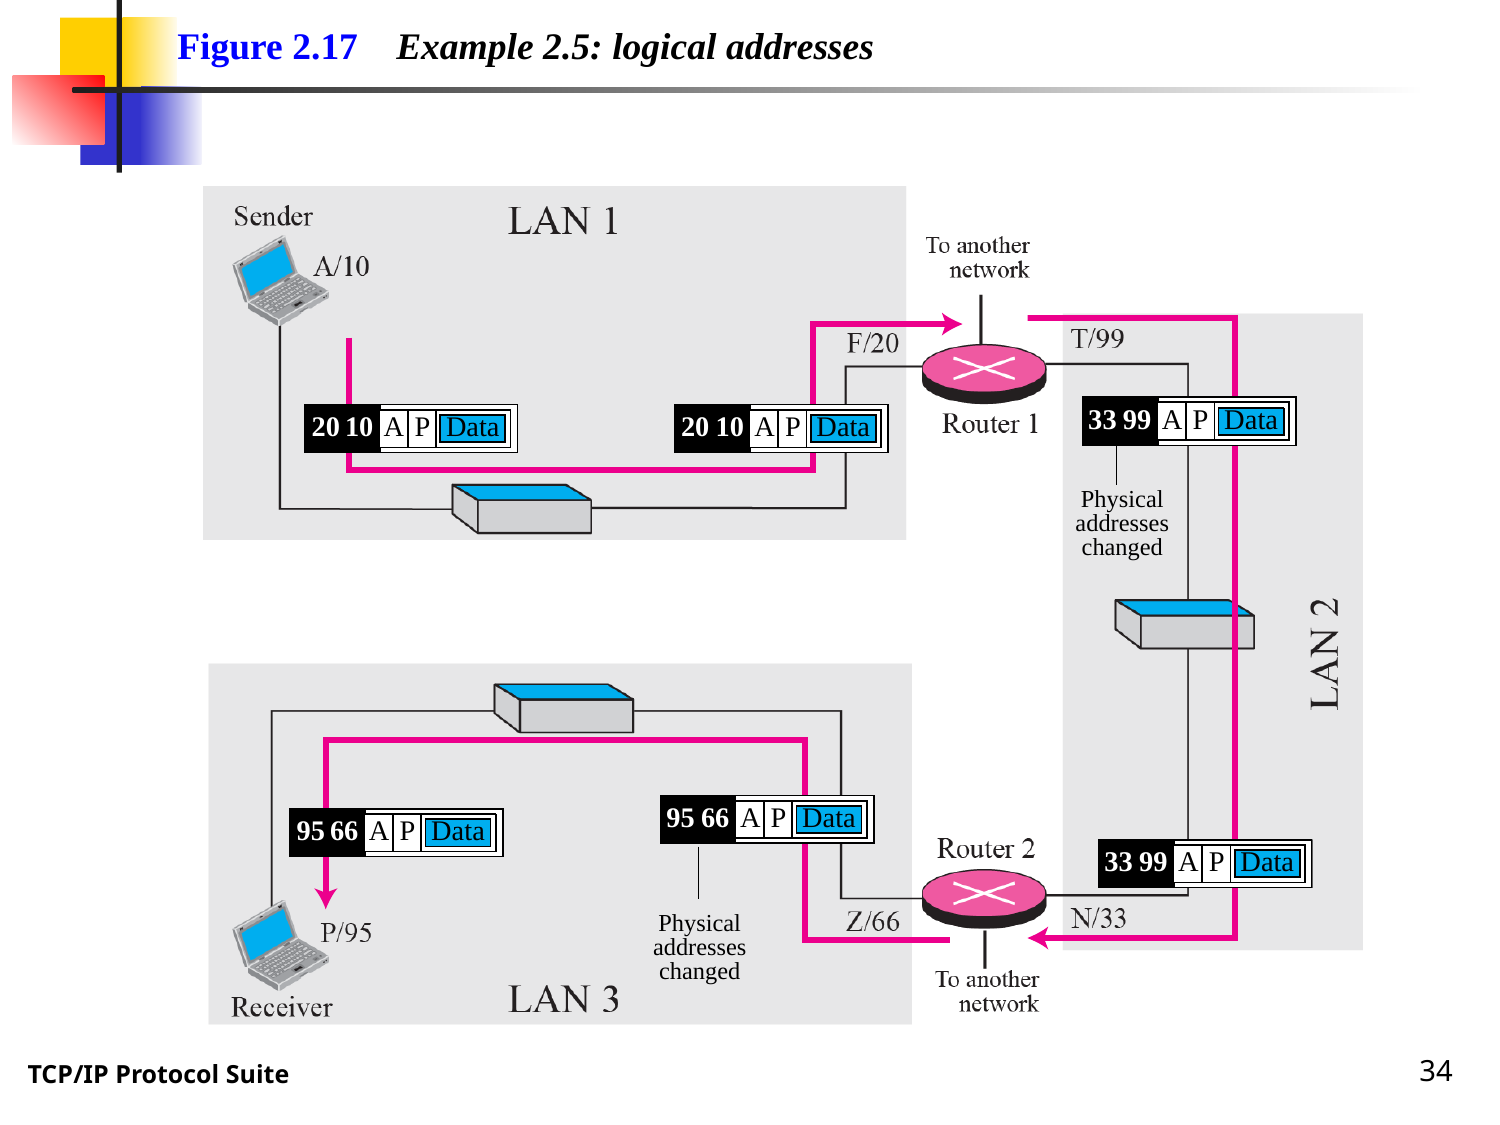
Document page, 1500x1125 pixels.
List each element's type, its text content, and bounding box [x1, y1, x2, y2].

text_box Figure 2.17 Example 2.5: logical addresses [162, 14, 1100, 75]
slide_number 34 [1155, 1024, 1468, 1100]
text_box [72, 87, 1423, 93]
text_box [116, 93, 122, 173]
text_box [122, 17, 177, 86]
text_box [116, 0, 122, 87]
text_box [12, 75, 105, 145]
picture [203, 186, 1363, 1025]
text_box [80, 93, 116, 165]
text_box [141, 93, 202, 165]
text_box [122, 93, 141, 165]
footer TCP/IP Protocol Suite [12, 1025, 488, 1100]
text_box [60, 17, 116, 86]
